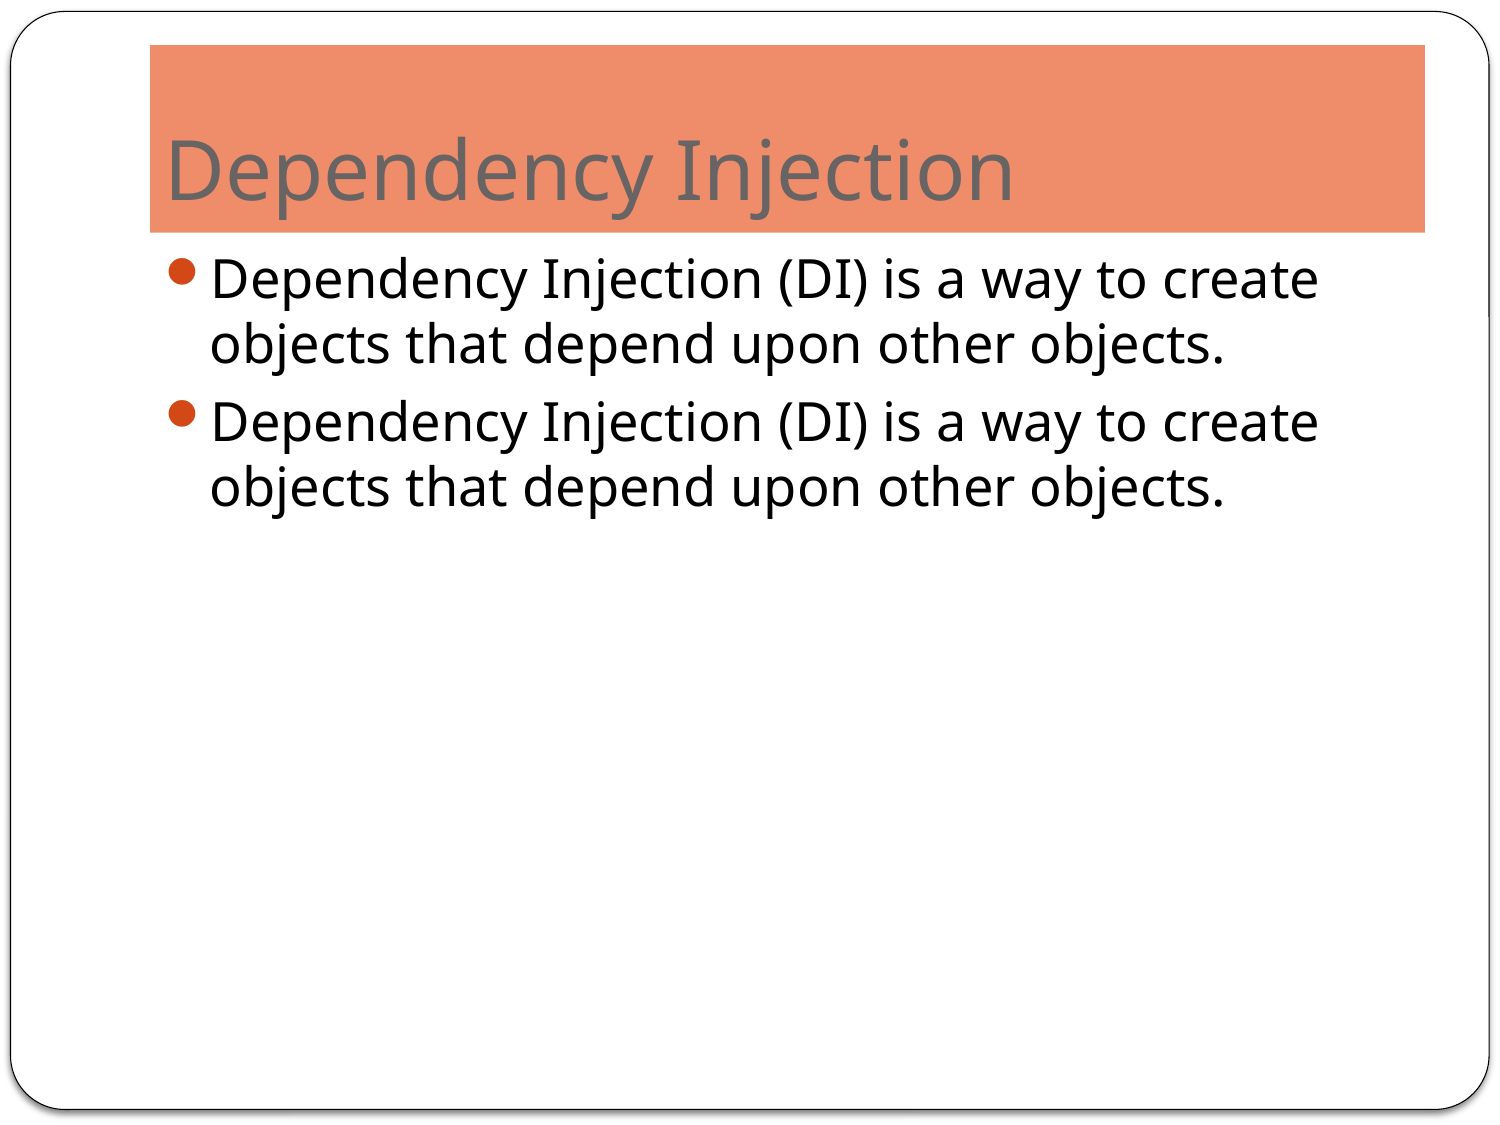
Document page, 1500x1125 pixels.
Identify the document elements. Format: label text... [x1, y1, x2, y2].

list Dependency Injection (DI) is a way to create objects that depend upon other objects. Dependency Injection (DI) is a way to create objects that depend upon other objects. [150, 237, 1425, 988]
title Dependency Injection [150, 45, 1425, 233]
